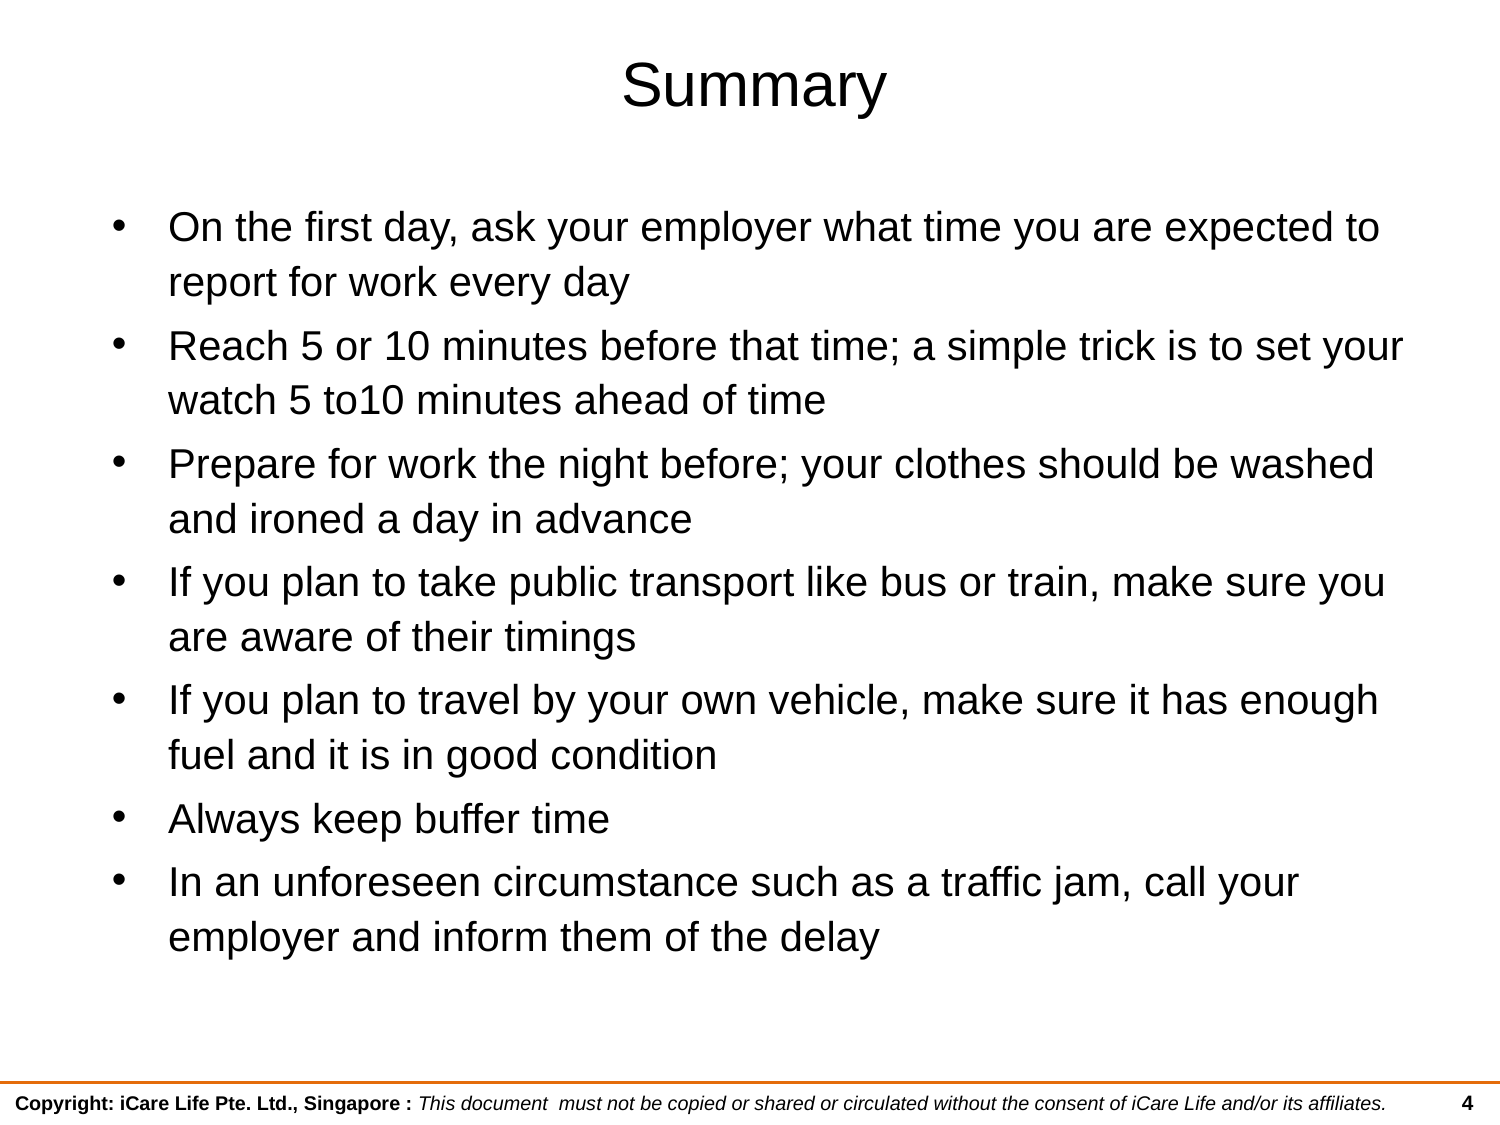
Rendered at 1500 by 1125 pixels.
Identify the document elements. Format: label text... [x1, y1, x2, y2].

title Summary [79, 24, 1430, 138]
text_box 4 [1447, 1082, 1489, 1122]
list On the first day, ask your employer what time you are expected to report for work every day Reach 5 or 10 minutes before that time; a simple trick is to set your watch 5 to10 minutes ahead of time Prepare for work the night before; your clothes should be washed and ironed a day in advance If you plan to take public transport like bus or train, make sure you are aware of their timings If you plan to travel by your own vehicle, make sure it has enough fuel and it is in good condition Always keep buffer time In an unforeseen circumstance such as a traffic jam, call your employer and inform them of the delay [96, 187, 1447, 1013]
